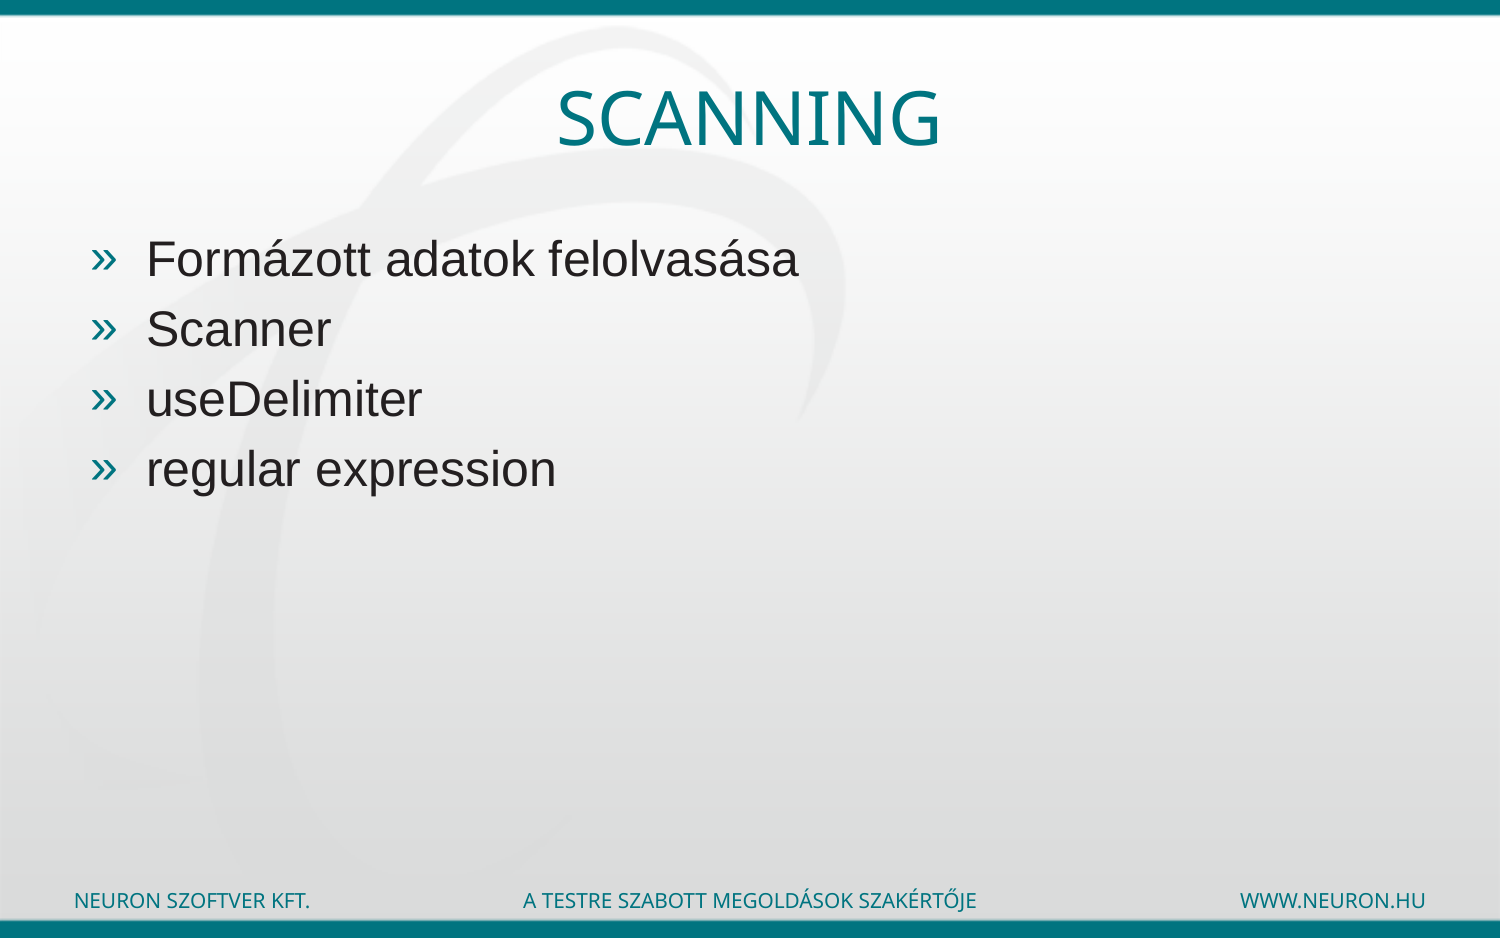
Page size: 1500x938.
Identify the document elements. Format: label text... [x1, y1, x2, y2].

list Formázott adatok felolvasása Scanner useDelimiter regular expression [75, 218, 1425, 838]
title SCanning [75, 37, 1425, 194]
picture [0, 0, 1500, 938]
